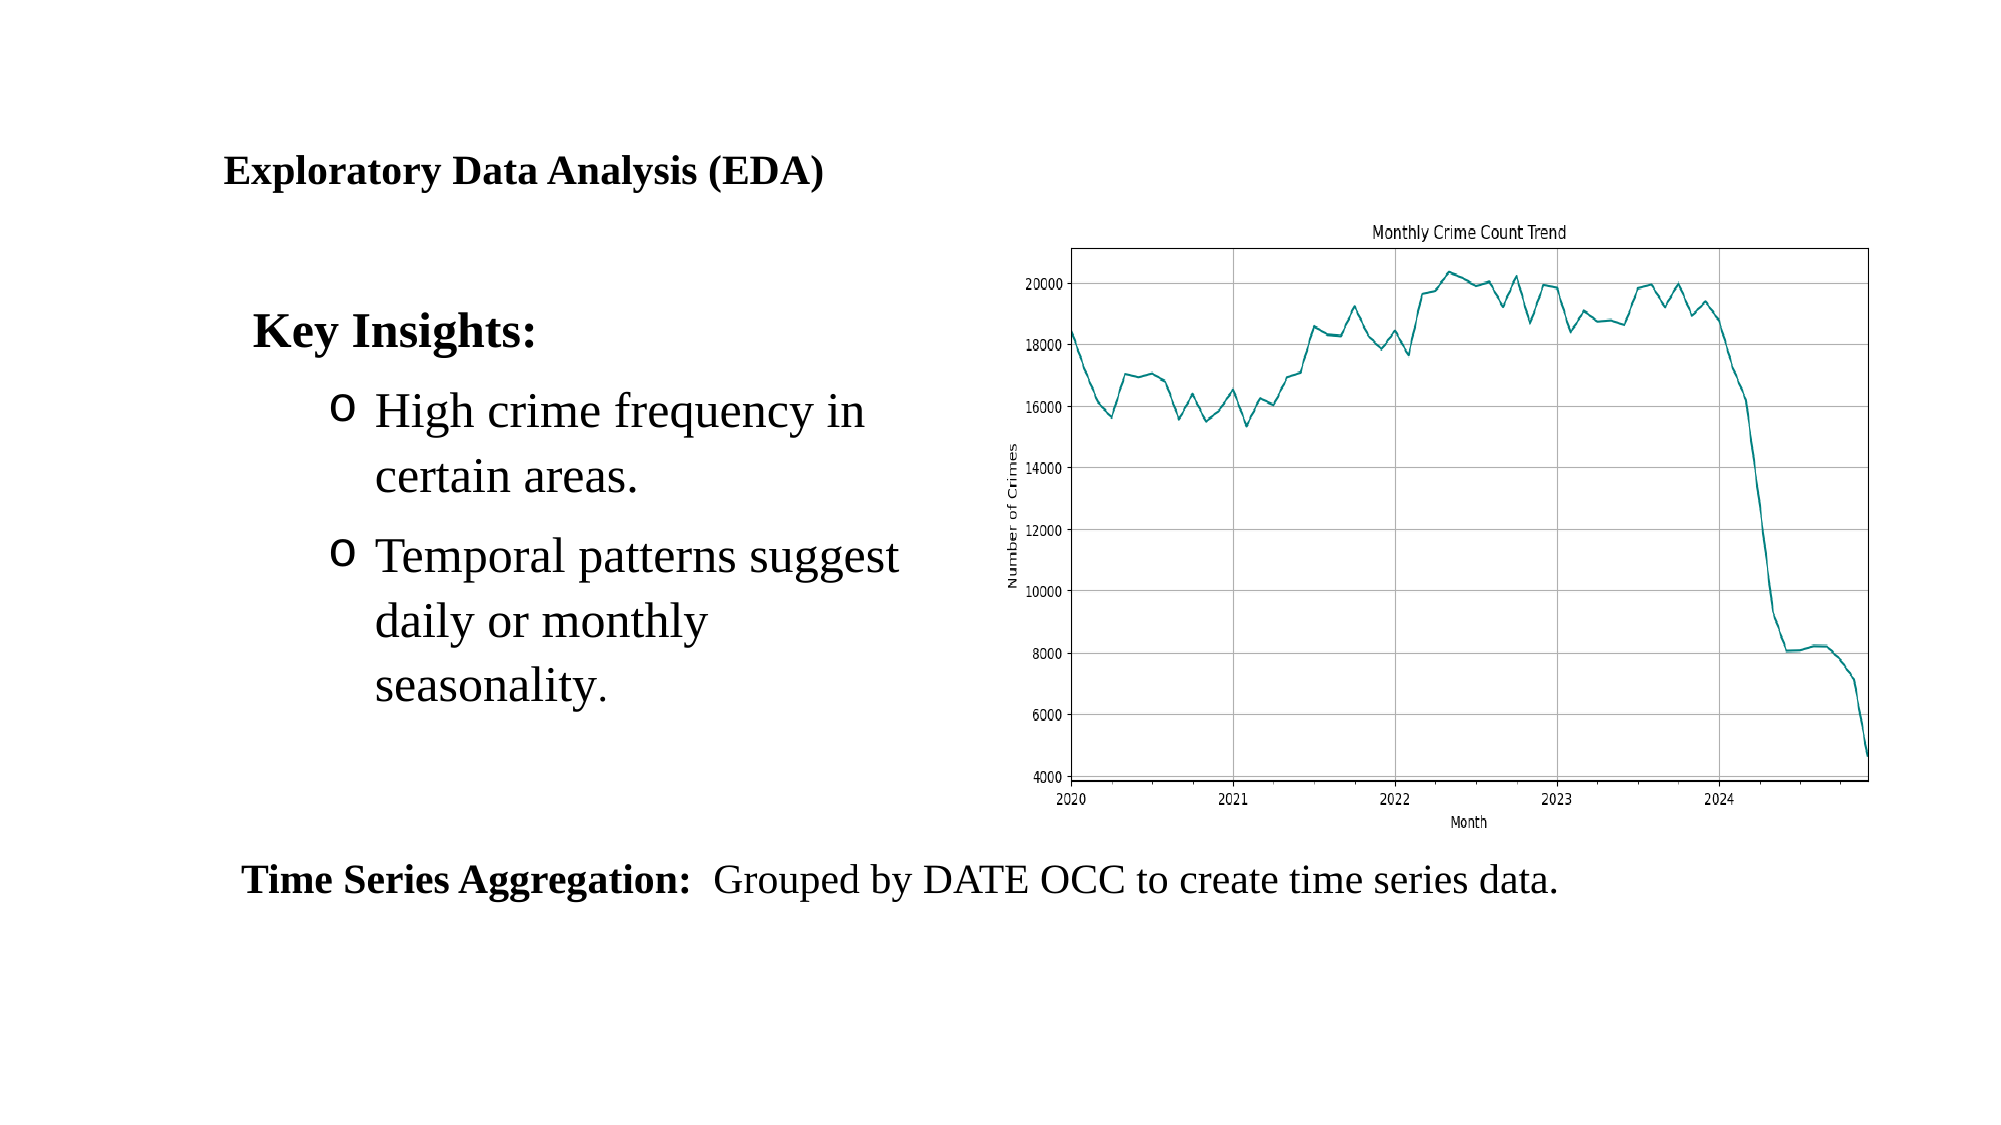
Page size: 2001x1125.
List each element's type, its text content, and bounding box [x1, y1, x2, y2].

picture [999, 214, 1875, 842]
text_box Time Series Aggregation: Grouped by DATE OCC to create time series data. [226, 841, 1724, 910]
text_box Exploratory Data Analysis (EDA) [208, 132, 1209, 201]
text_box Key Insights: High crime frequency in certain areas. Temporal patterns suggest daily or monthly seasonality. [238, 285, 962, 719]
